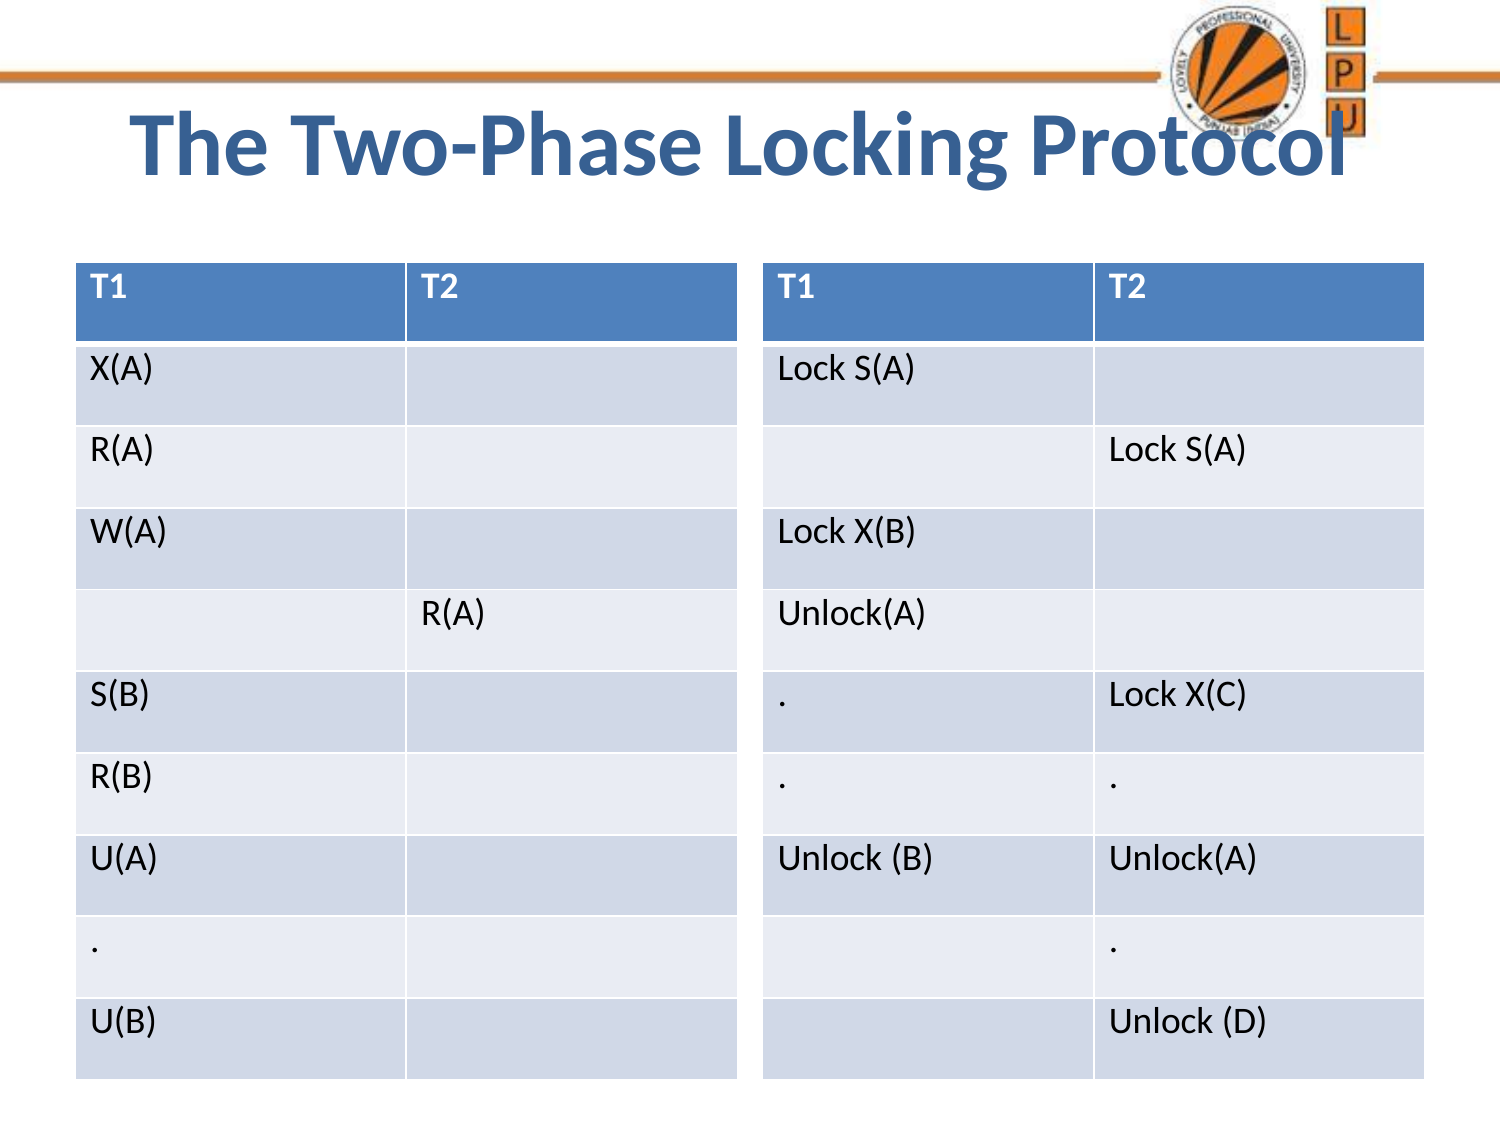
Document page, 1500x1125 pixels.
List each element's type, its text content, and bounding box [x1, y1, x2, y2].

table_cell U(B) [76, 999, 405, 1079]
table_cell S(B) [76, 672, 405, 752]
picture [0, 0, 1500, 1125]
table_cell Lock S(A) [1095, 427, 1424, 507]
table_cell Unlock(A) [763, 590, 1093, 670]
table_cell Unlock (D) [1095, 999, 1424, 1079]
table_cell [407, 999, 737, 1079]
table_cell [407, 427, 737, 507]
table_cell [407, 836, 737, 915]
table_cell . [1095, 754, 1424, 834]
table_header T1 [76, 263, 405, 341]
table_cell . [763, 672, 1093, 752]
table_cell X(A) [76, 347, 405, 425]
table_cell [763, 427, 1093, 507]
table_cell Unlock (B) [763, 836, 1093, 915]
table_cell [407, 917, 737, 997]
table_cell W(A) [76, 509, 405, 589]
title The Two-Phase Locking Protocol [75, 45, 1425, 233]
table_cell R(A) [76, 427, 405, 507]
table_cell [407, 754, 737, 834]
table_cell [407, 347, 737, 425]
table_cell [76, 590, 405, 670]
table_cell [1095, 347, 1424, 425]
table_cell U(A) [76, 836, 405, 915]
table_cell Unlock(A) [1095, 836, 1424, 915]
table_cell [407, 672, 737, 752]
table_cell [763, 917, 1093, 997]
table_cell . [763, 754, 1093, 834]
table_cell [763, 999, 1093, 1079]
table_cell Lock S(A) [763, 347, 1093, 425]
table_cell R(A) [407, 590, 737, 670]
table_cell . [76, 917, 405, 997]
table_cell [1095, 509, 1424, 589]
table_cell [407, 509, 737, 589]
table_cell [1095, 590, 1424, 670]
table_cell R(B) [76, 754, 405, 834]
table_header T1 [763, 263, 1093, 341]
table_header T2 [1095, 263, 1424, 341]
table_cell Lock X(C) [1095, 672, 1424, 752]
table_cell . [1095, 917, 1424, 997]
table_header T2 [407, 263, 737, 341]
table_cell Lock X(B) [763, 509, 1093, 589]
